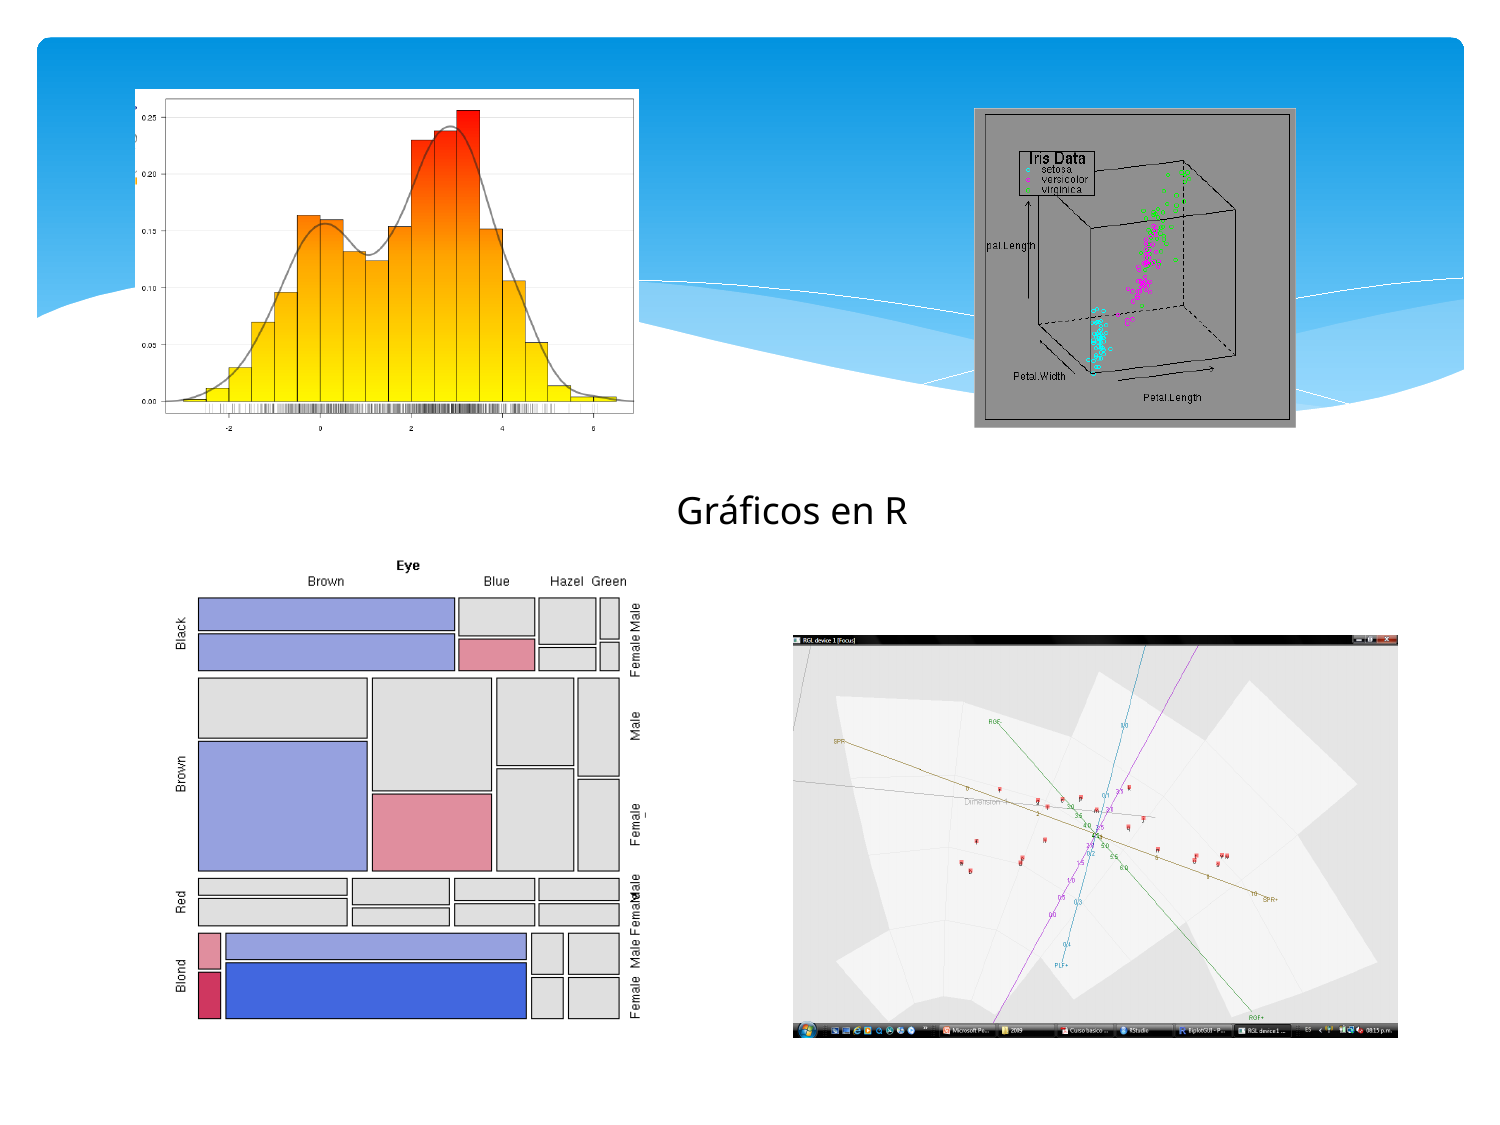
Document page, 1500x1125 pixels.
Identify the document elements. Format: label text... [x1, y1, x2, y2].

text_box Gráficos en R [661, 479, 923, 540]
picture [135, 89, 639, 433]
picture [792, 635, 1399, 1038]
picture [974, 108, 1297, 429]
picture [159, 550, 647, 1036]
